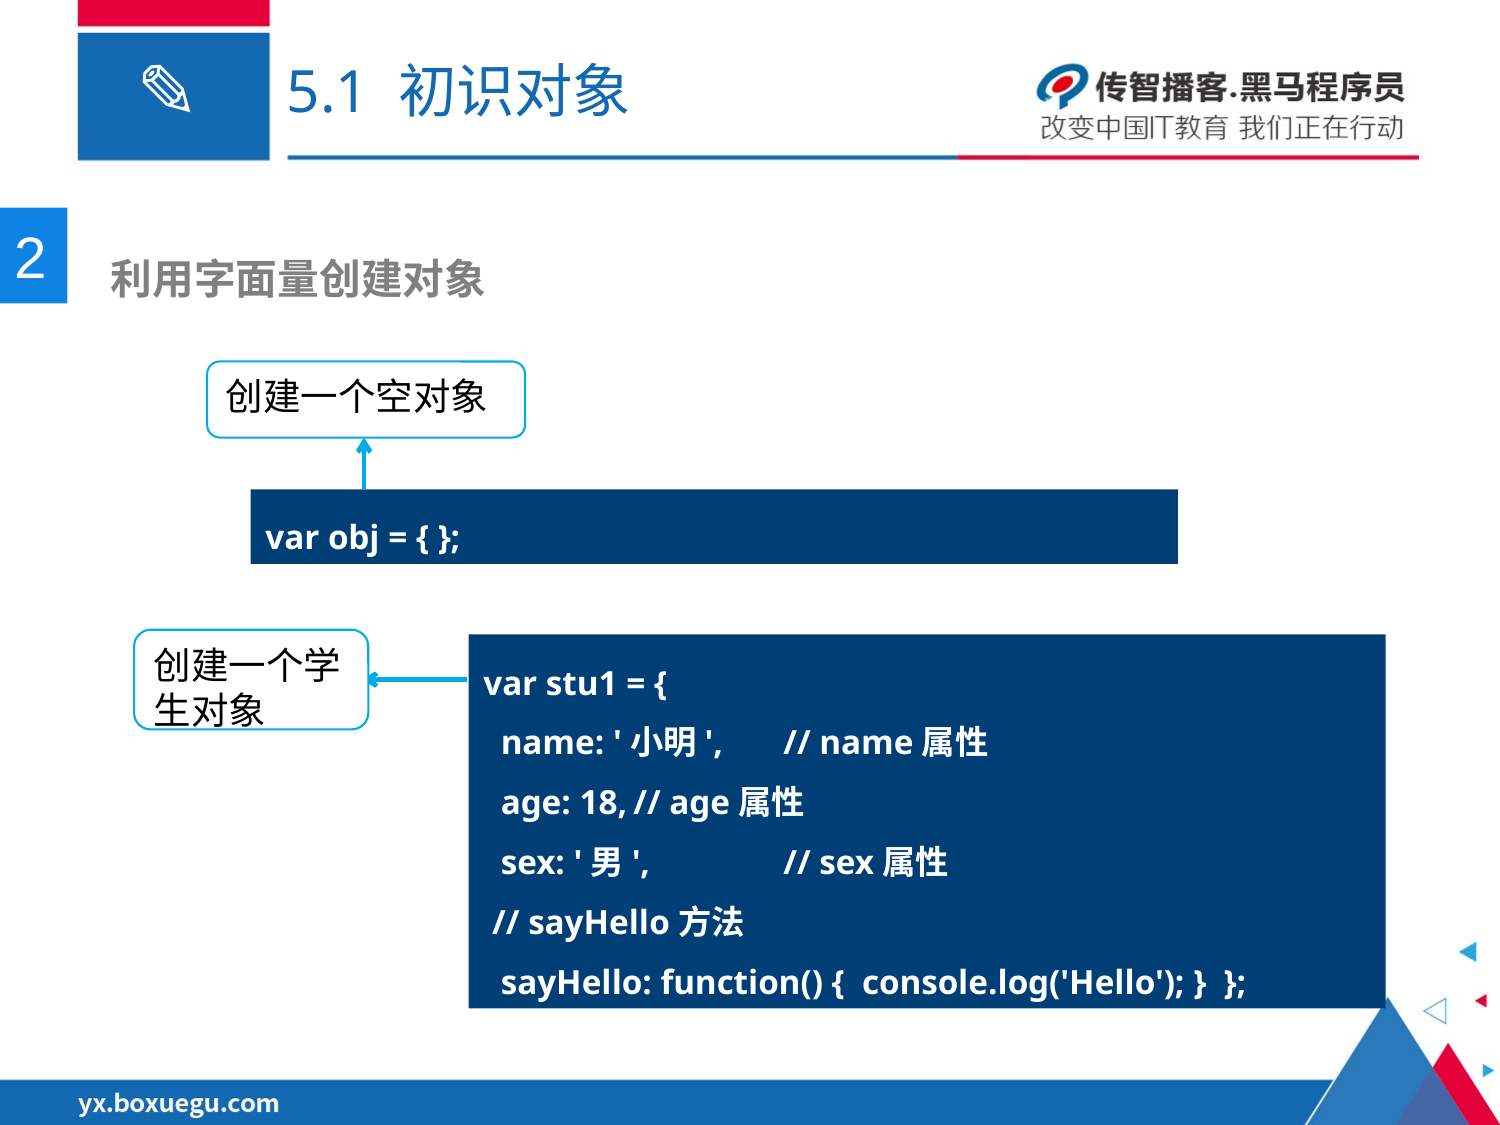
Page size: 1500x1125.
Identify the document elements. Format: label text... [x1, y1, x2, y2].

text_box var stu1 = { name: '小明', // name属性 age: 18, // age属性 sex: '男', // sex属性 // sayHello方法 sayHello: function() { console.log('Hello'); } }; [468, 634, 1386, 1009]
picture [0, 1, 1500, 1125]
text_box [0, 207, 68, 304]
text_box 创建一个空对象 [207, 361, 526, 438]
title 5.1 初识对象 [271, 25, 1046, 153]
text_box 利用字面量创建对象 [70, 245, 842, 310]
text_box var obj = { }; [250, 489, 1178, 564]
text_box 创建一个学生对象 [134, 629, 369, 730]
